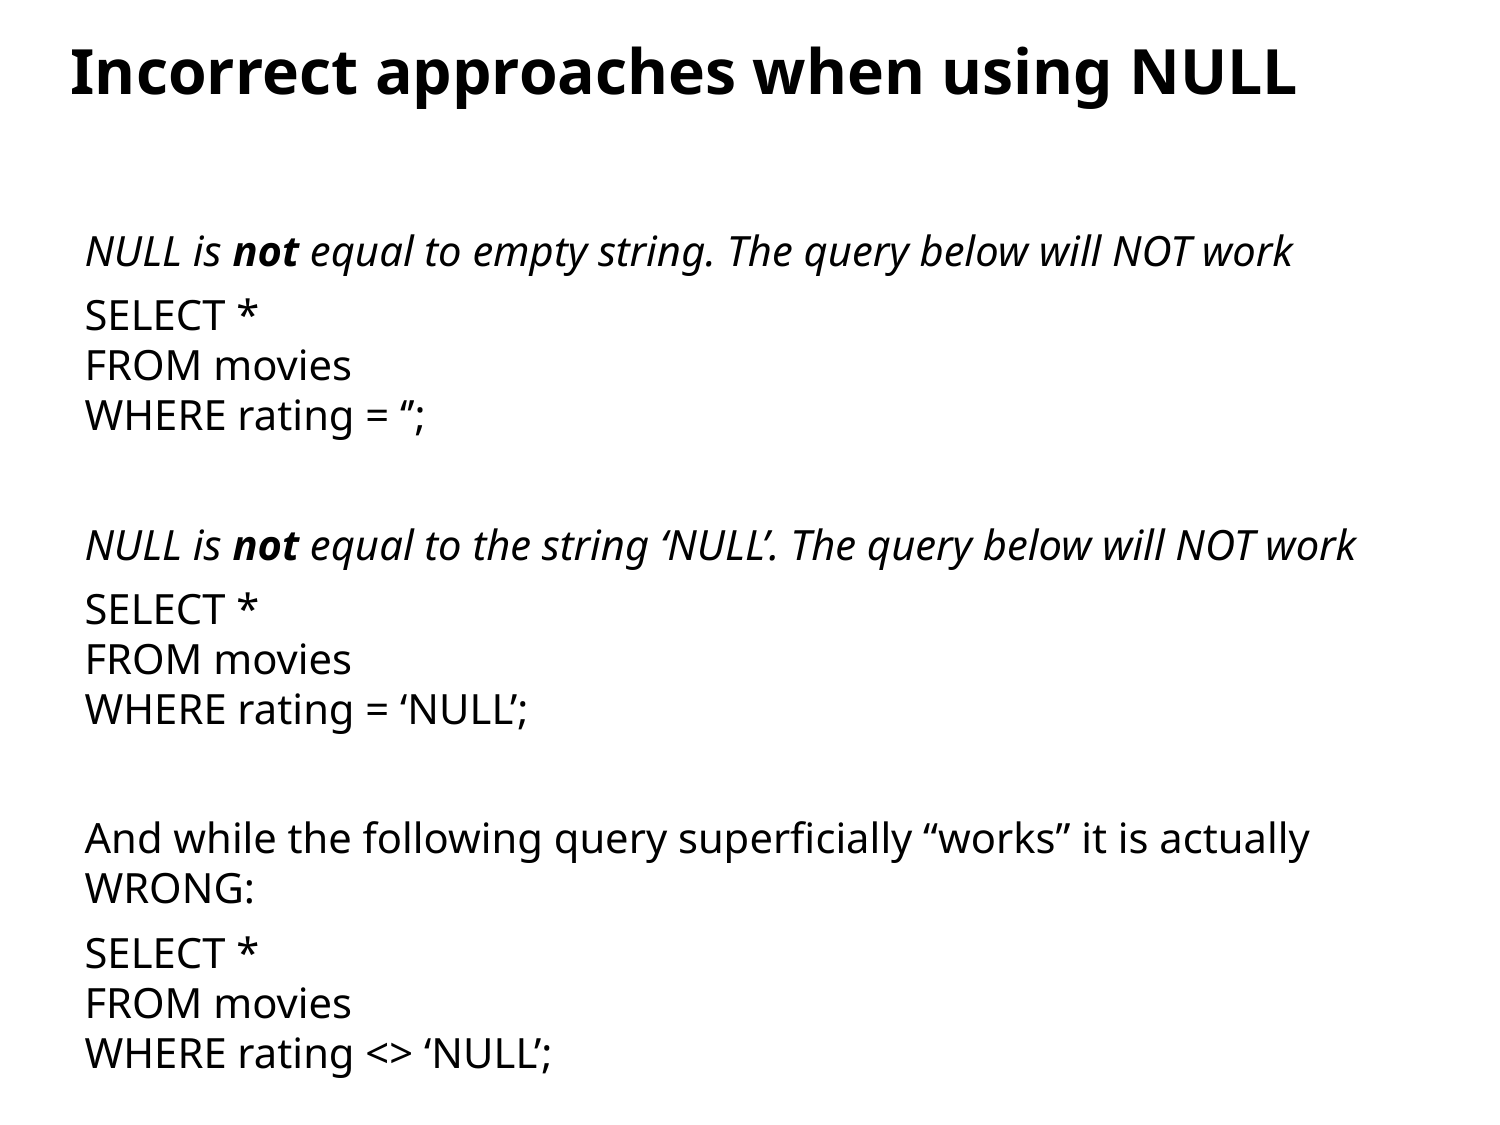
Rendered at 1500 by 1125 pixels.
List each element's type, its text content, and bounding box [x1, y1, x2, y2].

text_box NULL is not equal to empty string. The query below will NOT work SELECT * FROM movies WHERE rating = ‘’; NULL is not equal to the string ‘NULL’. The query below will NOT work SELECT * FROM movies WHERE rating = ‘NULL’; And while the following query superficially “works” it is actually WRONG: SELECT * FROM movies WHERE rating <> ‘NULL’; [77, 217, 1470, 1125]
text_box Incorrect approaches when using NULL [63, 24, 1336, 114]
